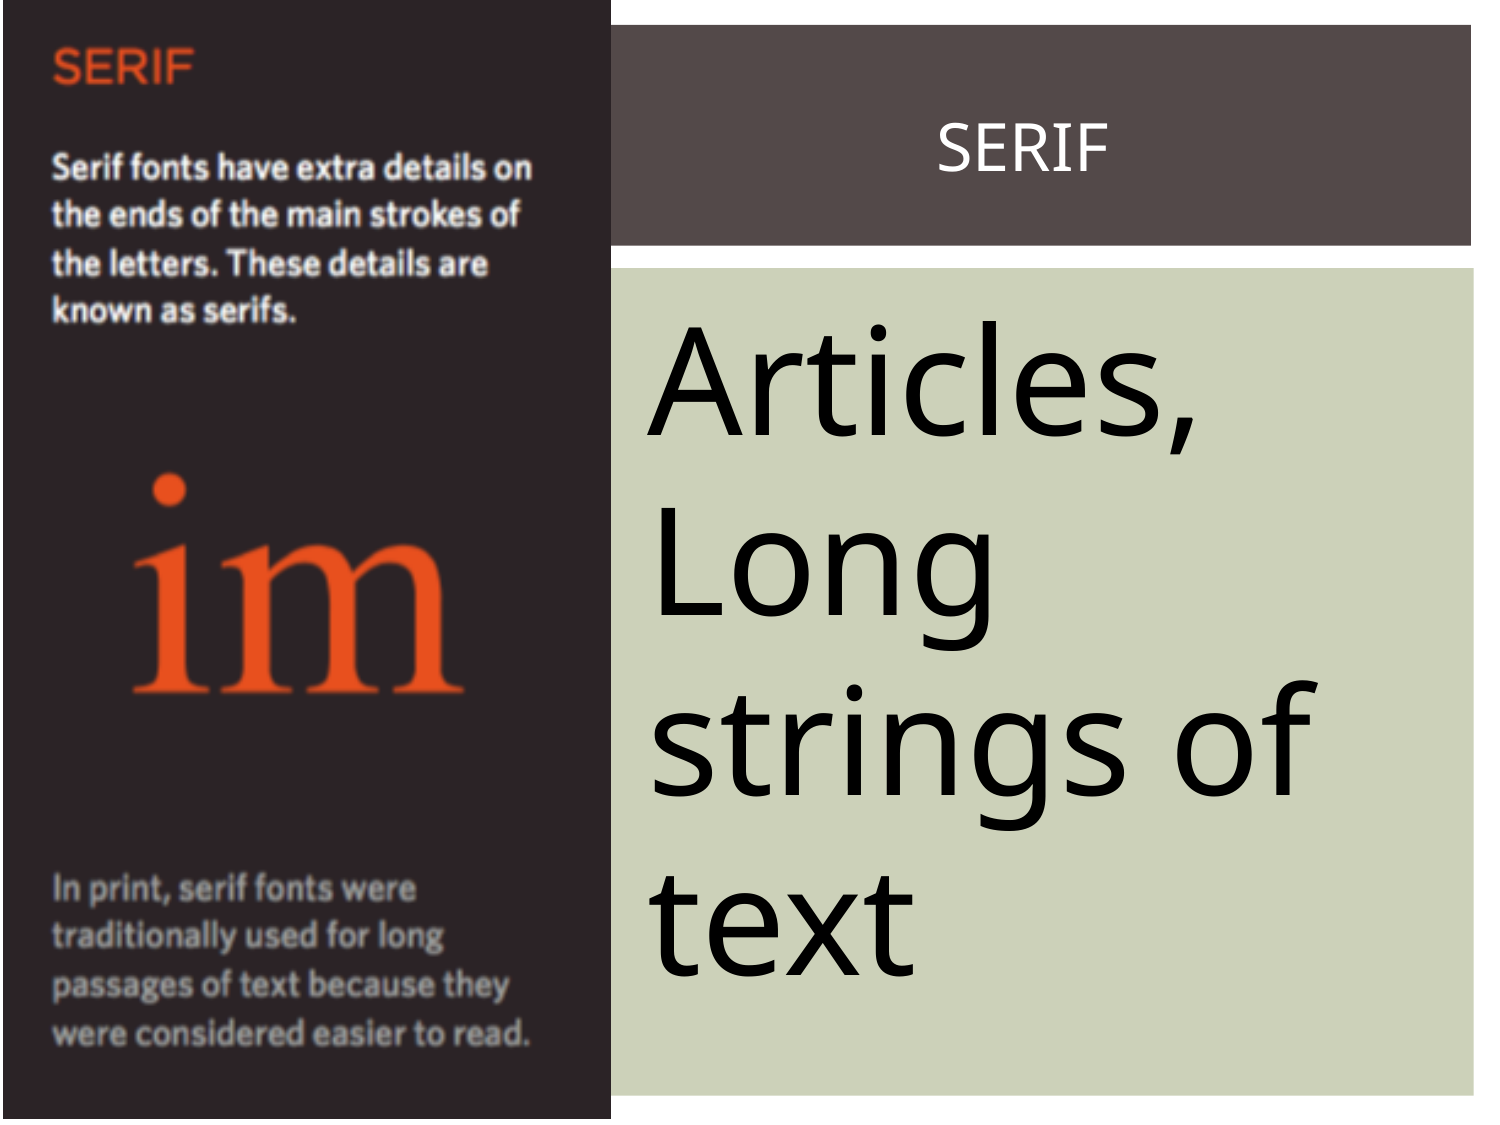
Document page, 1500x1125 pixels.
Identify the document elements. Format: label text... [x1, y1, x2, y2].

title SERIF [615, 58, 1500, 232]
picture [3, 0, 612, 1119]
text_box Articles, Long strings of text [632, 277, 1500, 838]
